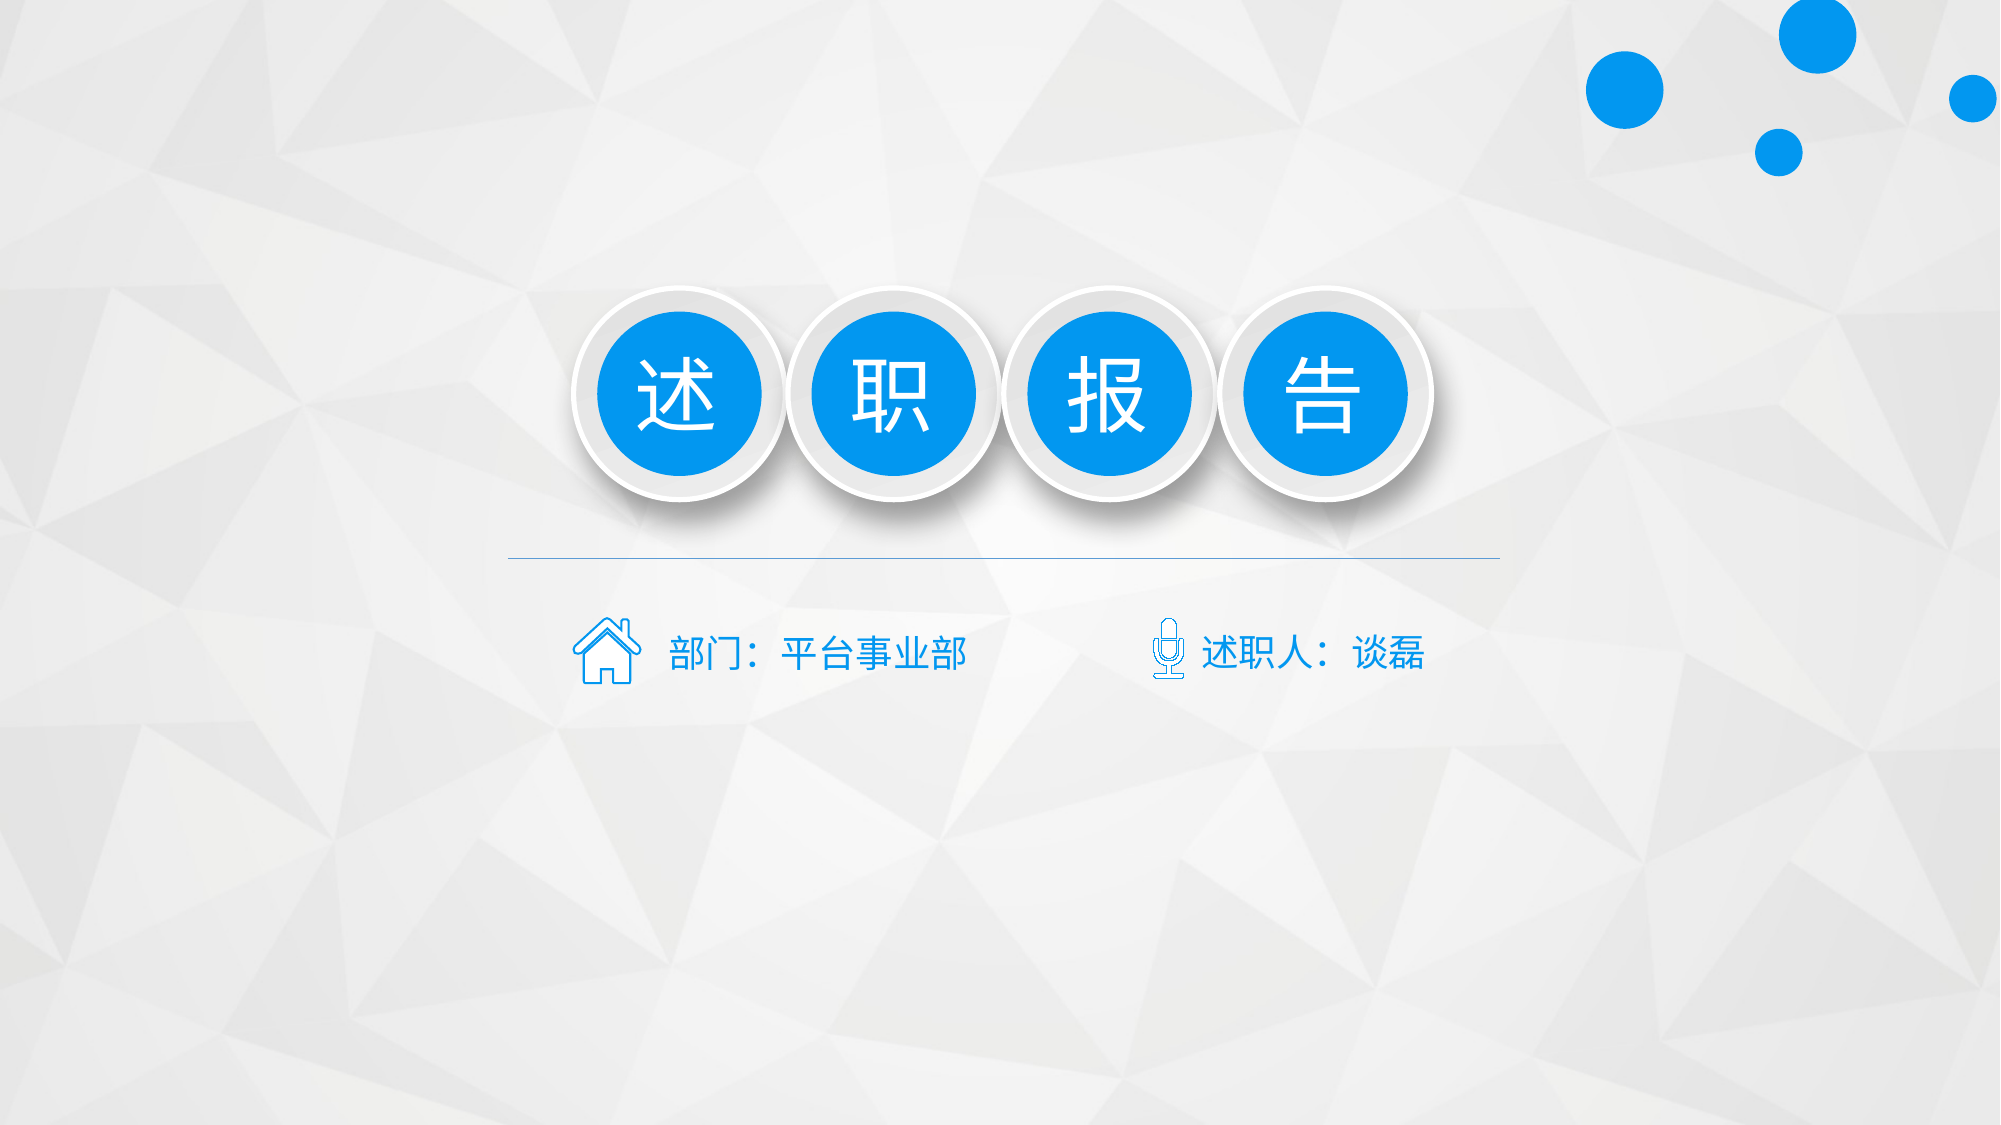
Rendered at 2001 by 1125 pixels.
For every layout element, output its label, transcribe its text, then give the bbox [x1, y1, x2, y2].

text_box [1586, 51, 1664, 129]
text_box [1153, 638, 1184, 679]
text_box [1003, 287, 1216, 500]
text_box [1778, 0, 1857, 74]
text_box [1219, 287, 1432, 500]
text_box 部门：平台事业部 [653, 622, 1138, 683]
text_box [572, 617, 642, 685]
text_box 述职人：谈磊 [1186, 622, 1527, 682]
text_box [573, 287, 786, 500]
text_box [1949, 74, 1997, 123]
text_box [1161, 618, 1177, 639]
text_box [787, 287, 1000, 500]
picture [0, 0, 2000, 1125]
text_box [1755, 128, 1803, 177]
